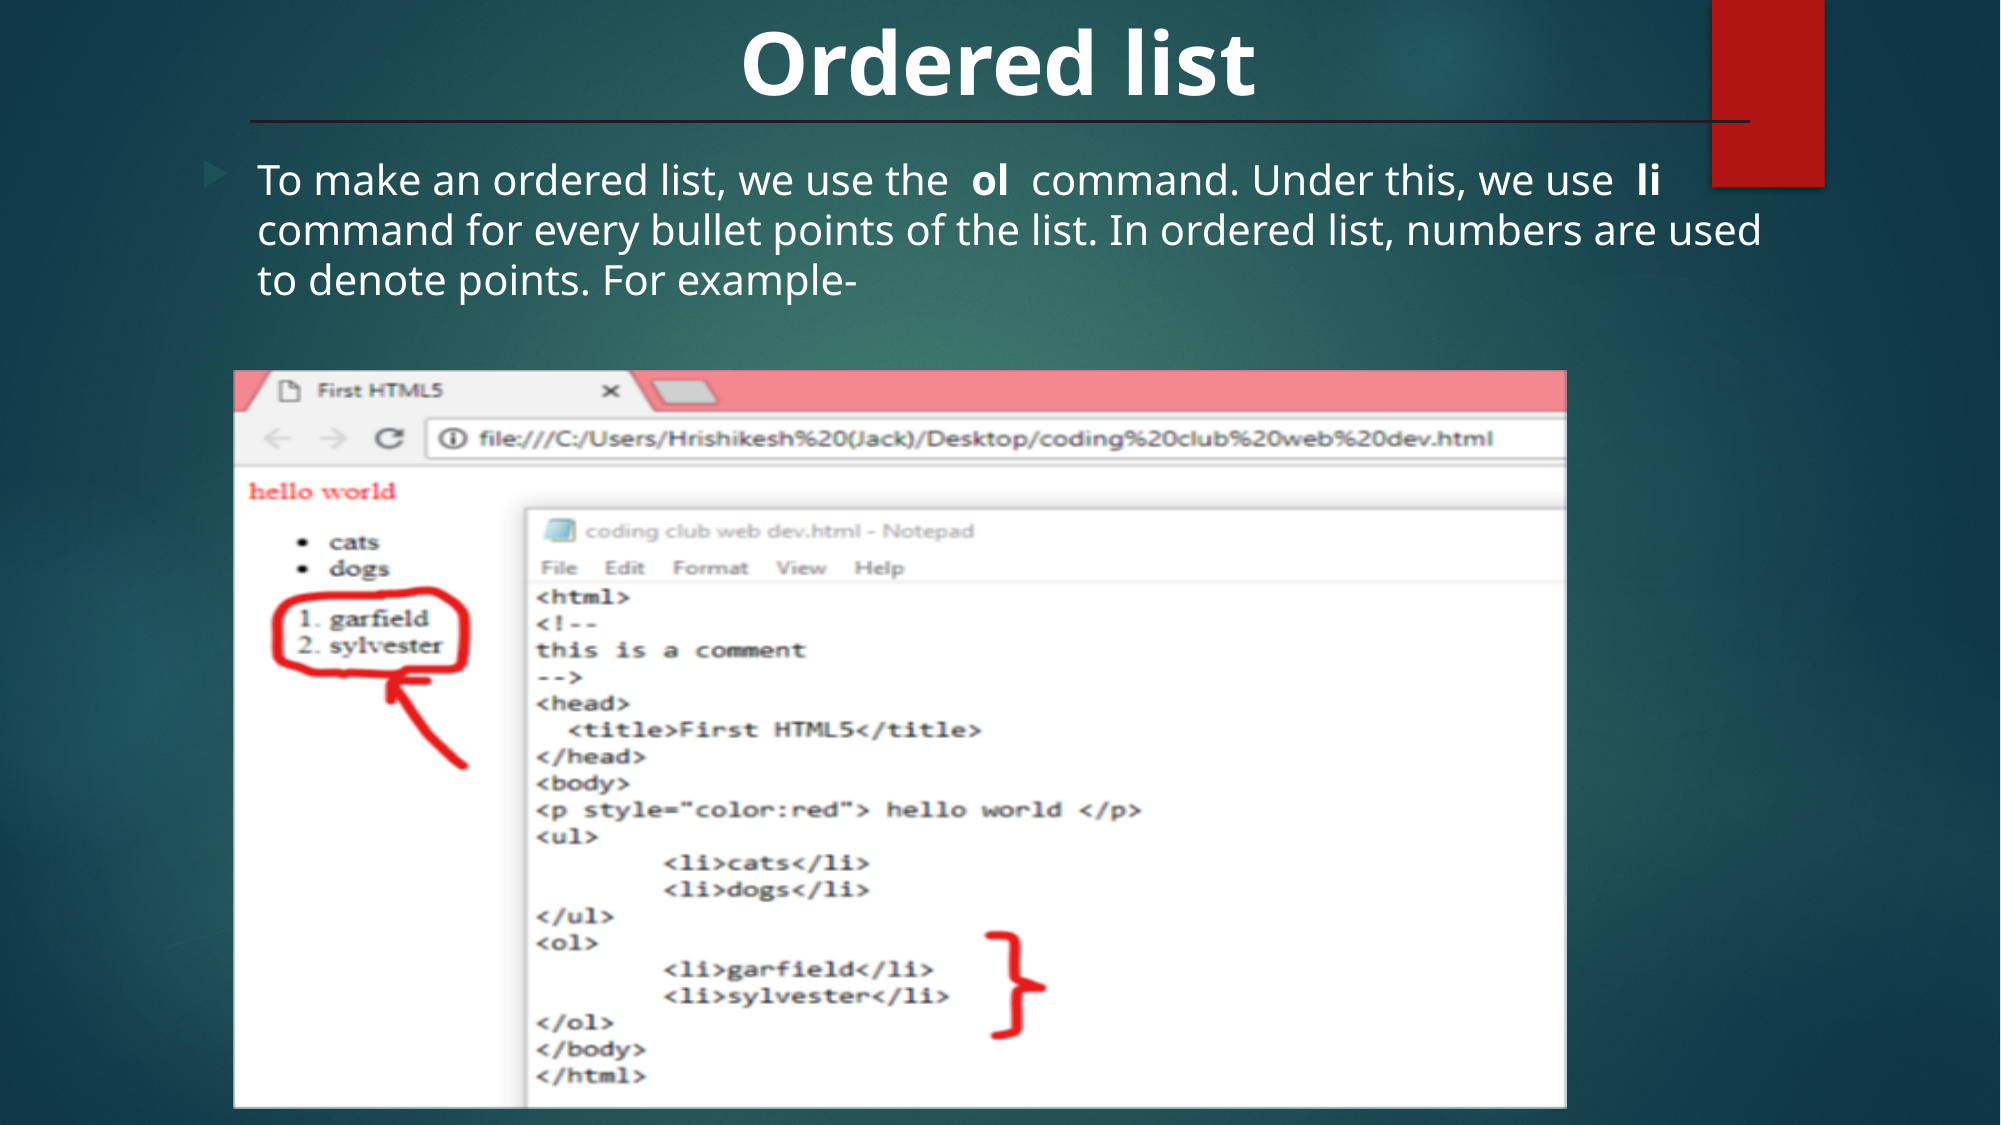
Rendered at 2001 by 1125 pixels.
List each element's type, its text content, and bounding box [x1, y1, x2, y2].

picture [0, 370, 1575, 1125]
list To make an ordered list, we use the ol command. Under this, we use li command for every bullet points of the list. In ordered list, numbers are used to denote points. For example- [185, 146, 1811, 1069]
title Ordered list [185, 0, 1811, 146]
